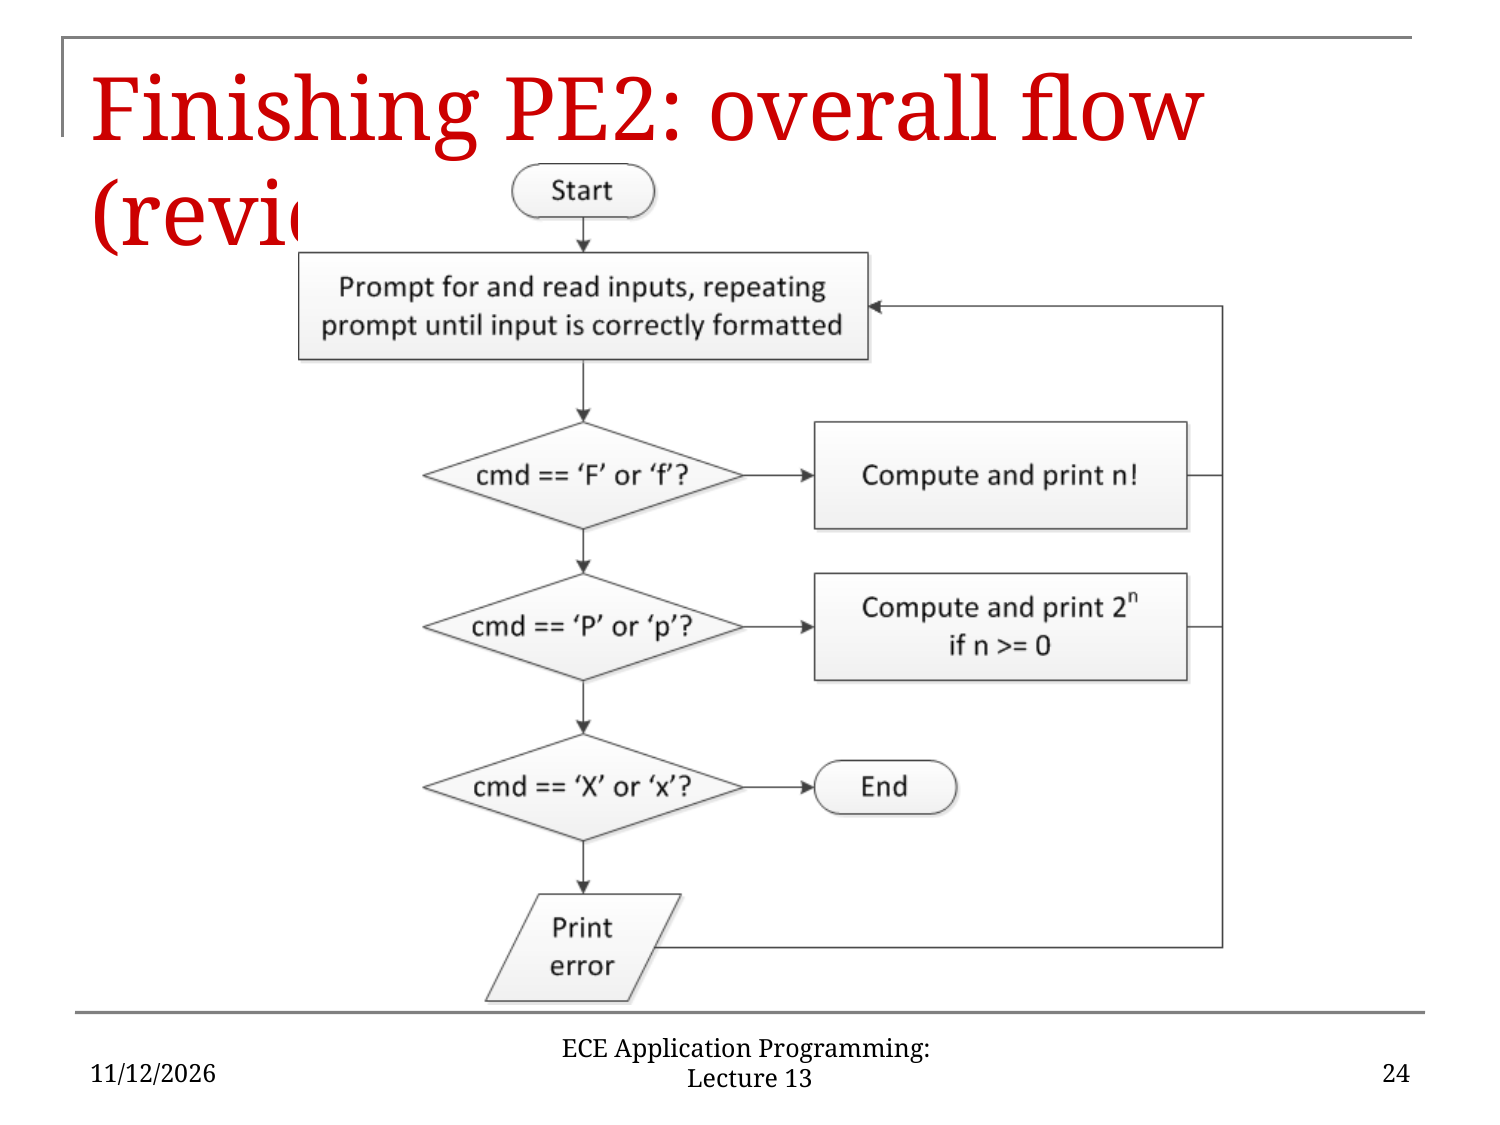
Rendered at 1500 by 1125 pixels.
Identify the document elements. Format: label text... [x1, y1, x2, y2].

picture [298, 163, 1226, 1005]
title Finishing PE2: overall flow (review) [75, 45, 1425, 163]
slide_number 24 [1074, 1023, 1426, 1100]
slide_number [74, 1023, 426, 1100]
footer ECE Application Programming: Lecture 13 [512, 1024, 988, 1101]
